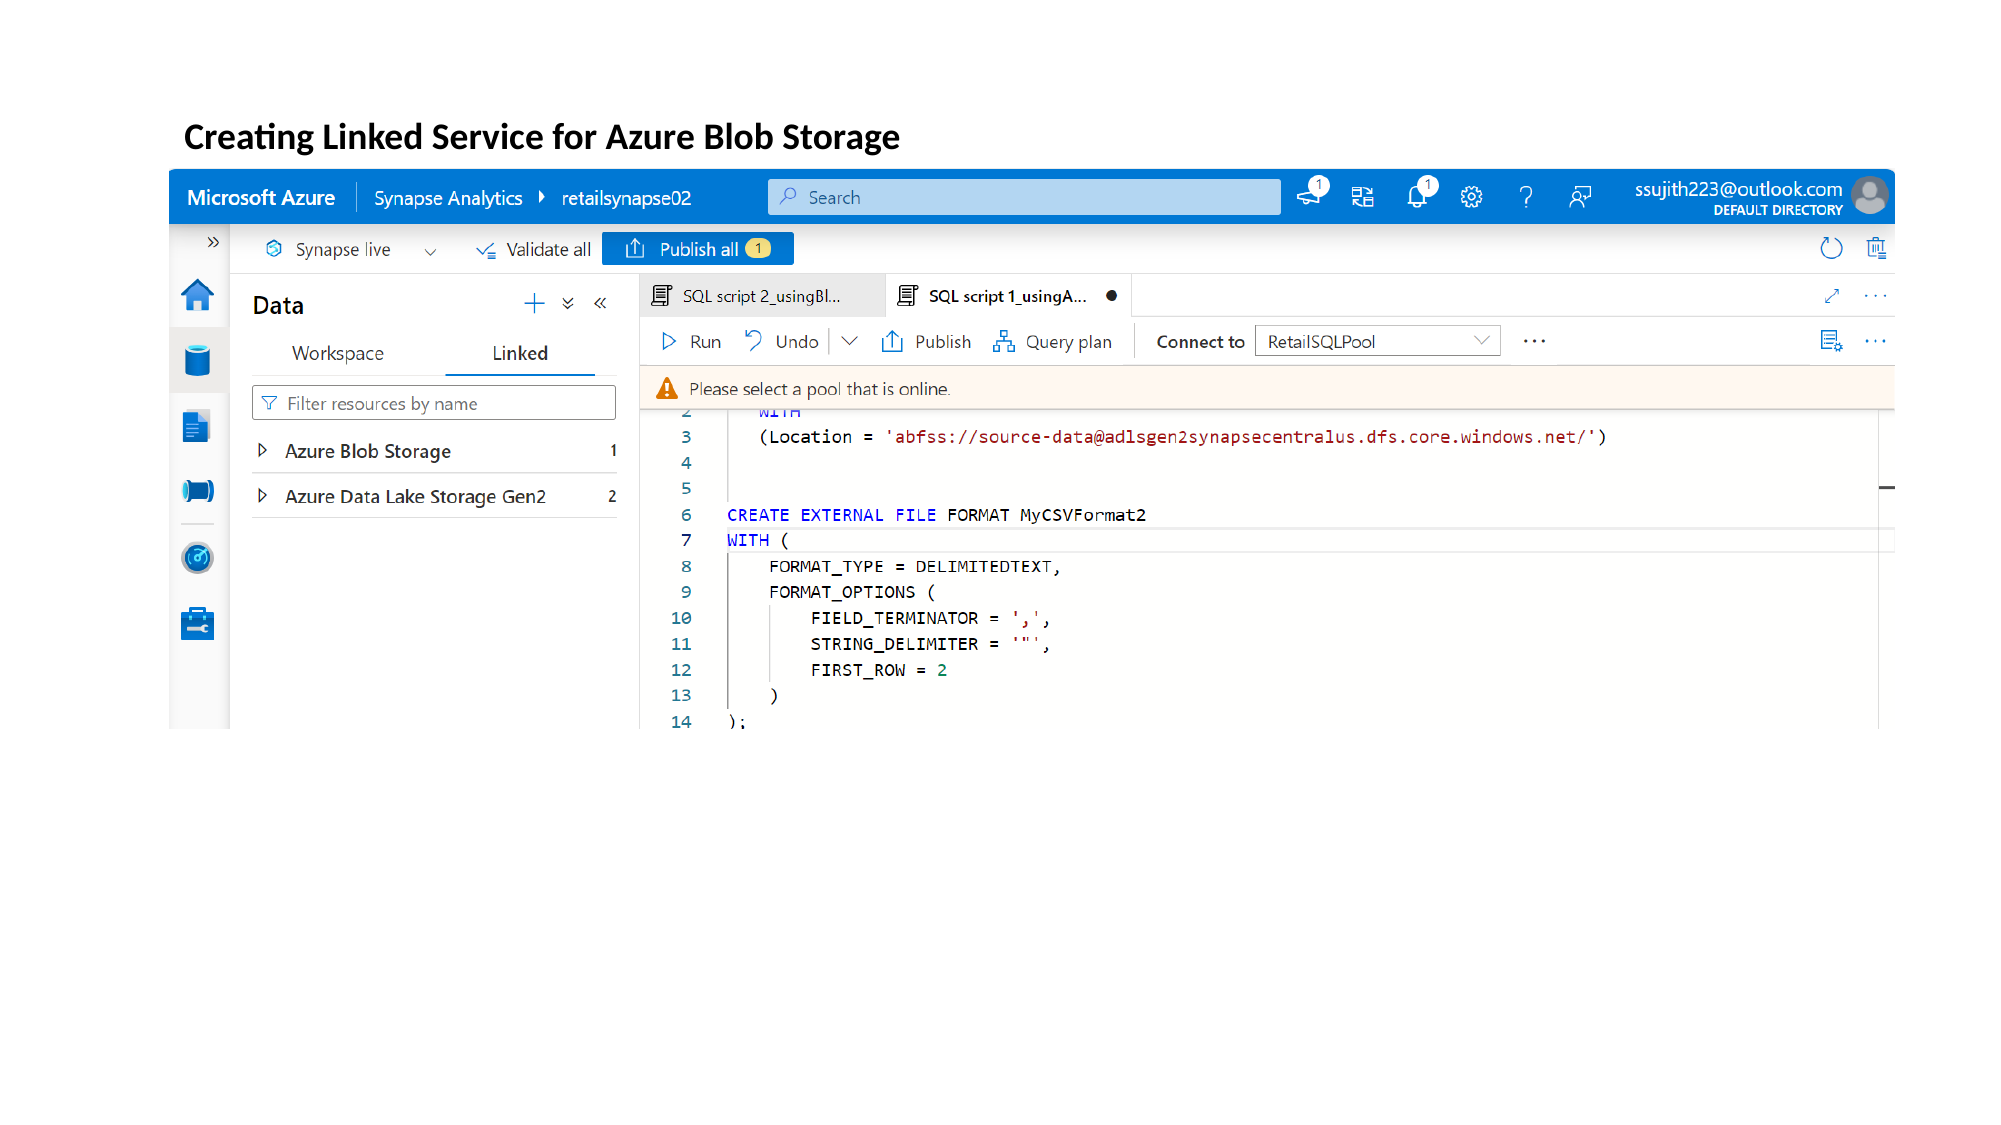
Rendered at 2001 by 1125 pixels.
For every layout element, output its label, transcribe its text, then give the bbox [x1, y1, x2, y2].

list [168, 167, 1895, 730]
text_box Creating Linked Service for Azure Blob Storage [169, 101, 937, 167]
